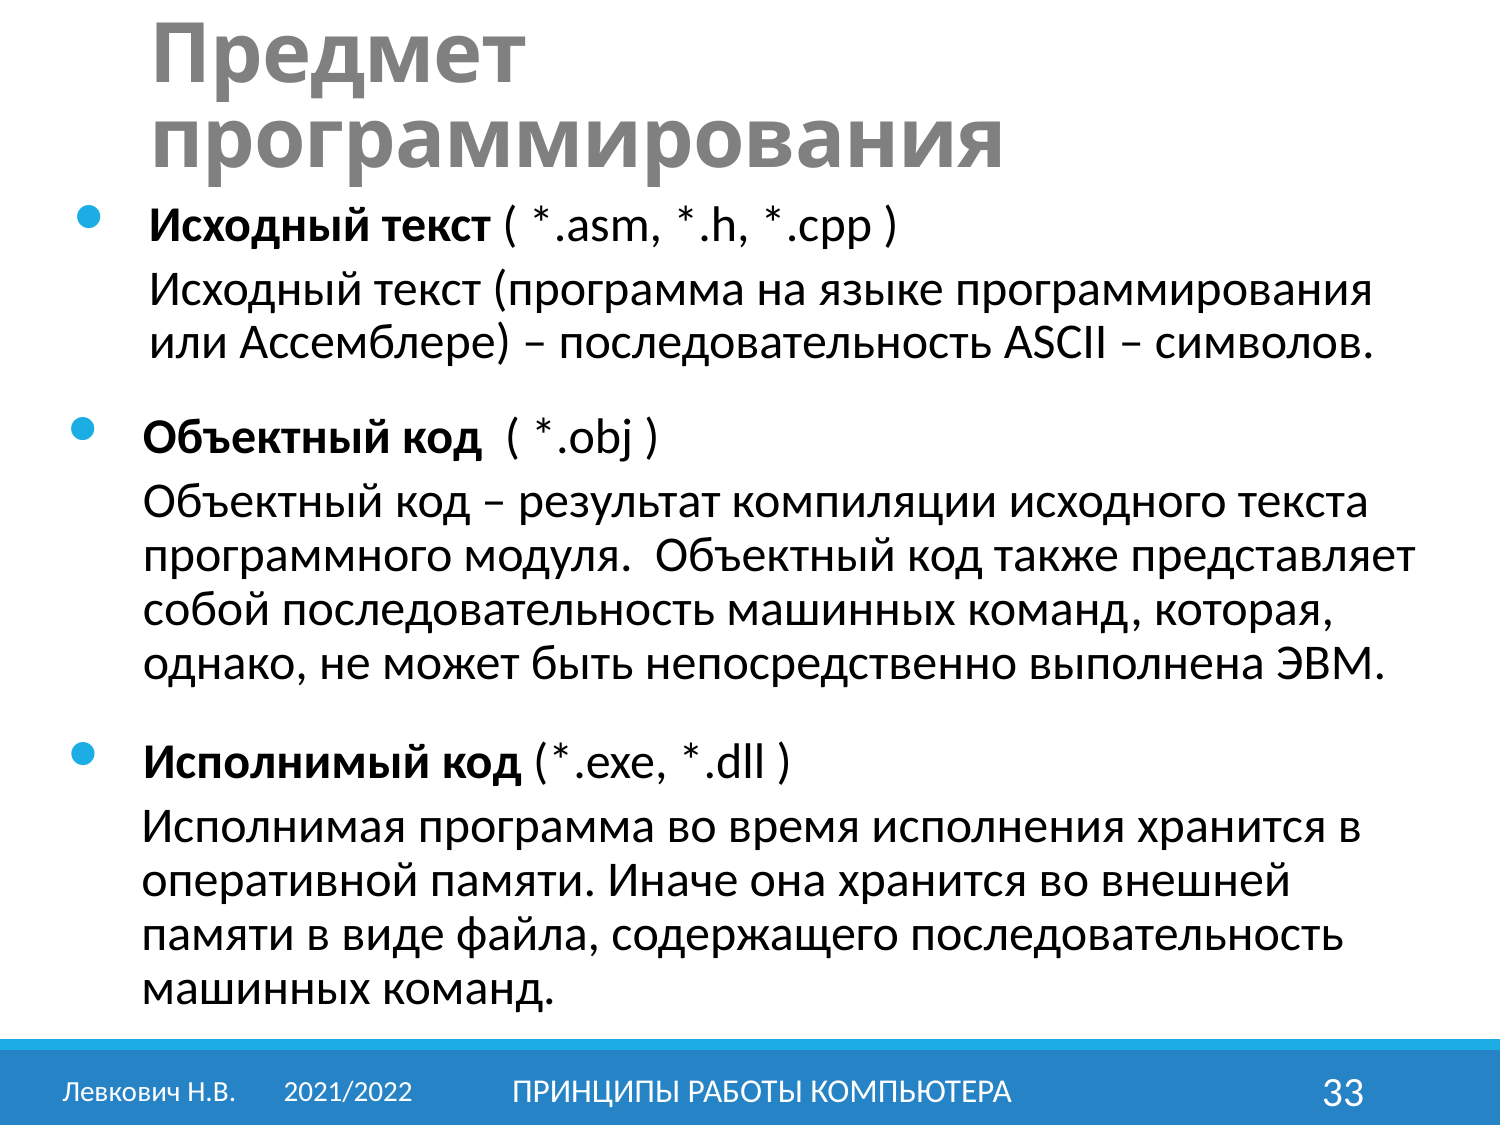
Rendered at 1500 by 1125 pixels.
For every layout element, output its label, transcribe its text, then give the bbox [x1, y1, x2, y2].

footer принципы работы компьютера [453, 1059, 1072, 1120]
text_box Объектный код ( *.obj ) Объектный код – результат компиляции исходного текста программного модуля. Объектный код также представляет собой последовательность машинных команд, которая, однако, не может быть непосредственно выполнена ЭВМ. [53, 402, 1459, 651]
slide_number Левкович Н.В. 2021/2022 [47, 1059, 440, 1120]
text_box Предмет программирования [135, 39, 1373, 160]
slide_number 33 [1218, 1059, 1380, 1120]
text_box Исполнимый код (*.exe, *.dll ) Исполнимая программа во время исполнения хранится в оперативной памяти. Иначе она хранится во внешней памяти в виде файла, содержащего последовательность машинных команд. [53, 727, 1459, 976]
text_box Исходный текст ( *.asm, *.h, *.cpp ) Исходный текст (программа на языке программирования или Ассемблере) – последовательность ASCII – символов. [58, 190, 1447, 379]
